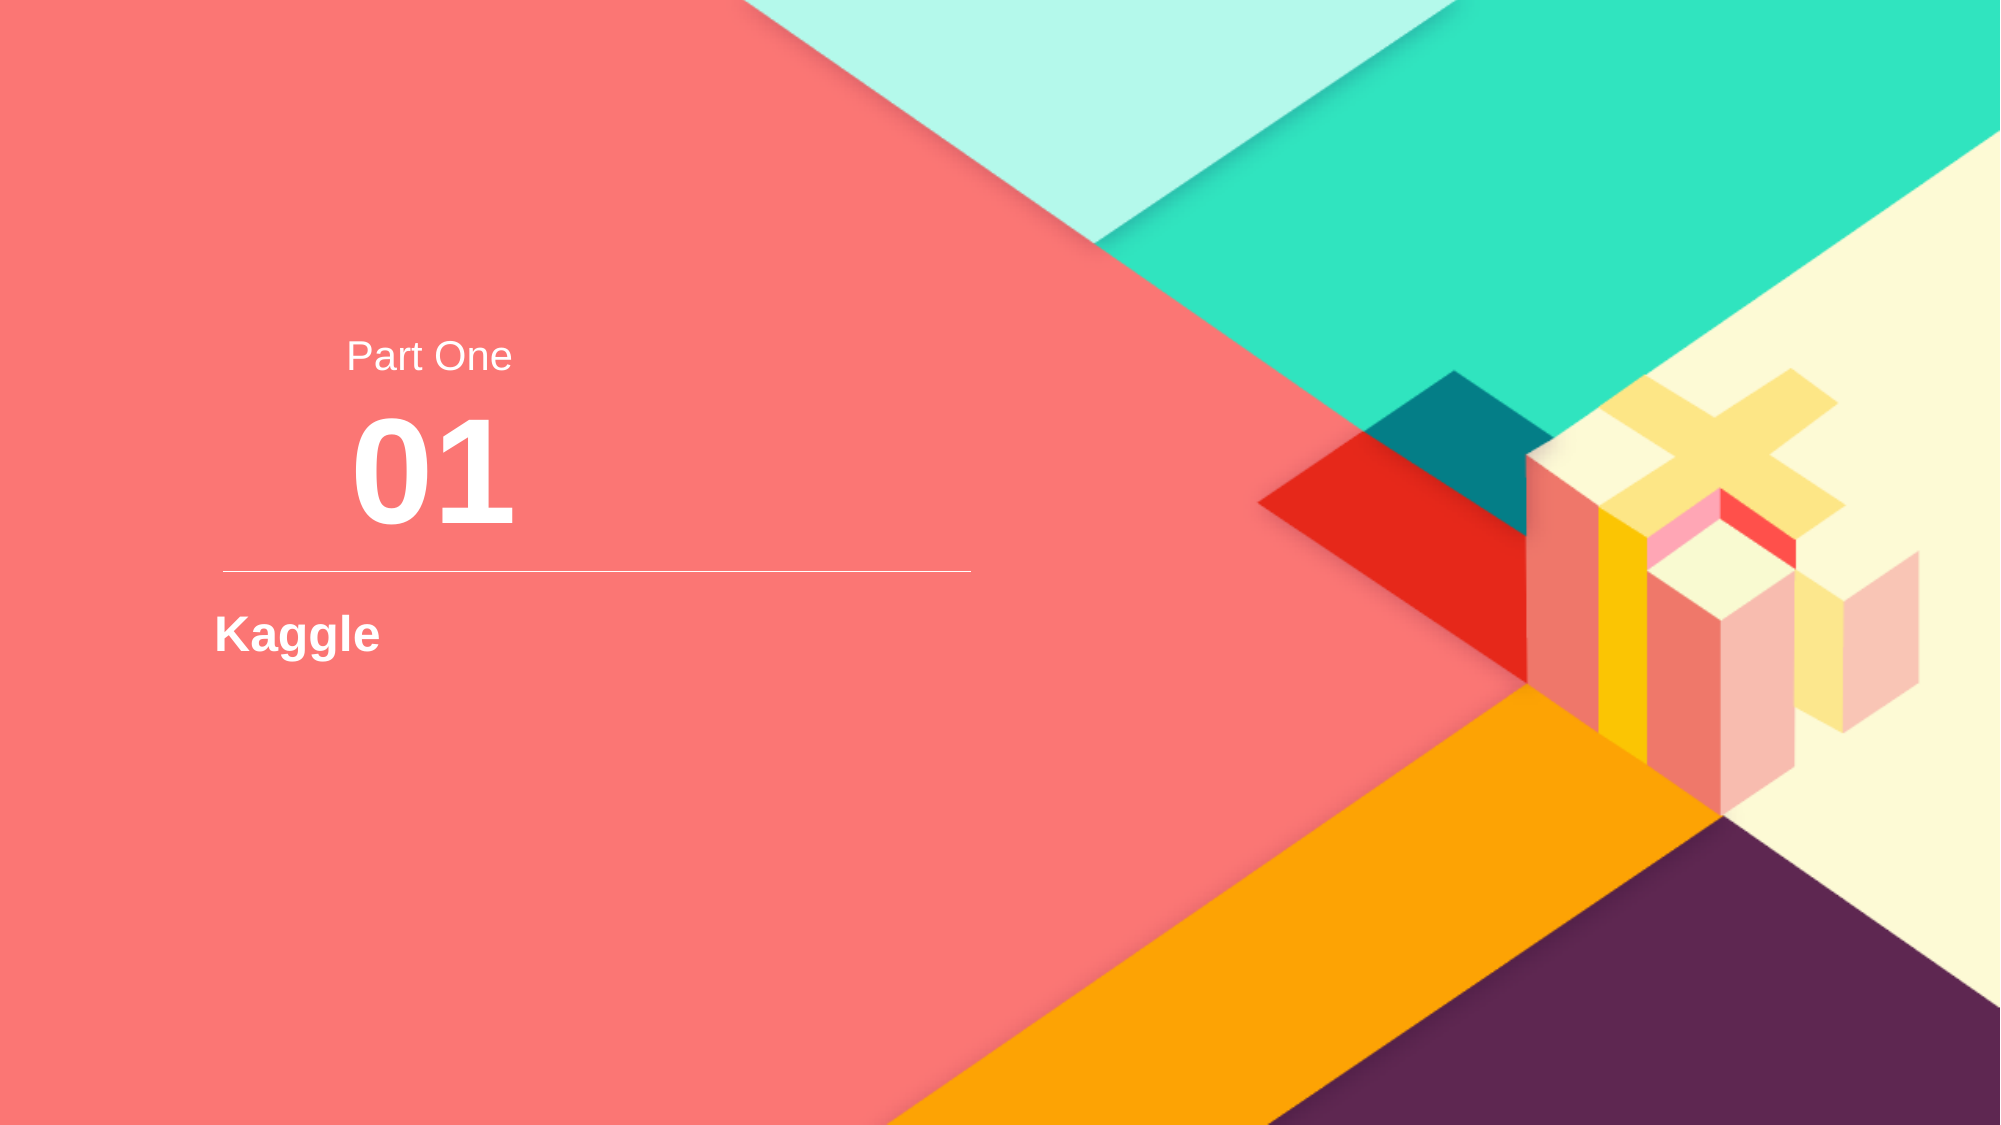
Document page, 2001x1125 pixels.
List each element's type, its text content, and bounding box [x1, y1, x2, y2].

picture [0, 0, 2000, 1125]
text_box Part One [331, 325, 616, 391]
title Kaggle [199, 539, 1089, 670]
text_box 01 [335, 391, 549, 539]
